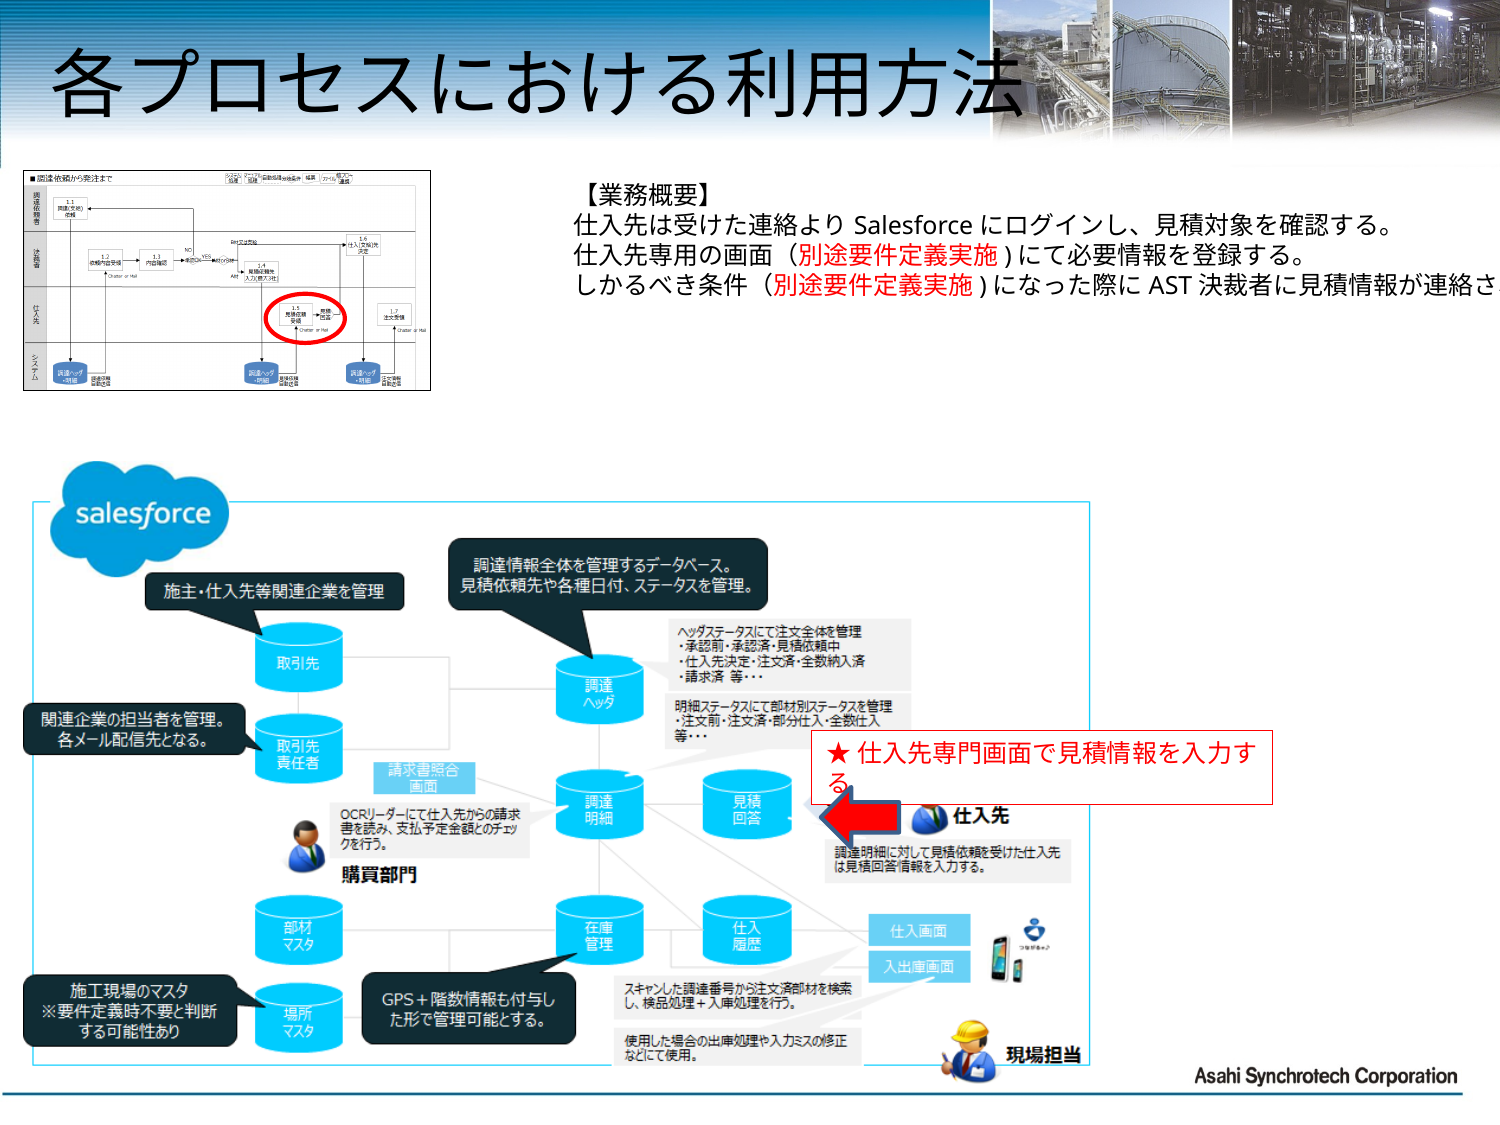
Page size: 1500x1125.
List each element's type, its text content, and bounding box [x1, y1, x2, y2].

text_box 【業務概要】 仕入先は受けた連絡よりSalesforceにログインし、見積対象を確認する。 仕入先専用の画面（別途要件定義実施)にて必要情報を登録する。 しかるべき条件（別途要件定義実施)になった際にAST決裁者に見積情報が連絡される。 [558, 172, 1500, 307]
title 各プロセスにおける利用方法 [35, 21, 1459, 141]
text_box ★仕入先専門画面で見積情報を入力する [1099, 730, 1273, 805]
picture [0, 0, 1500, 1125]
